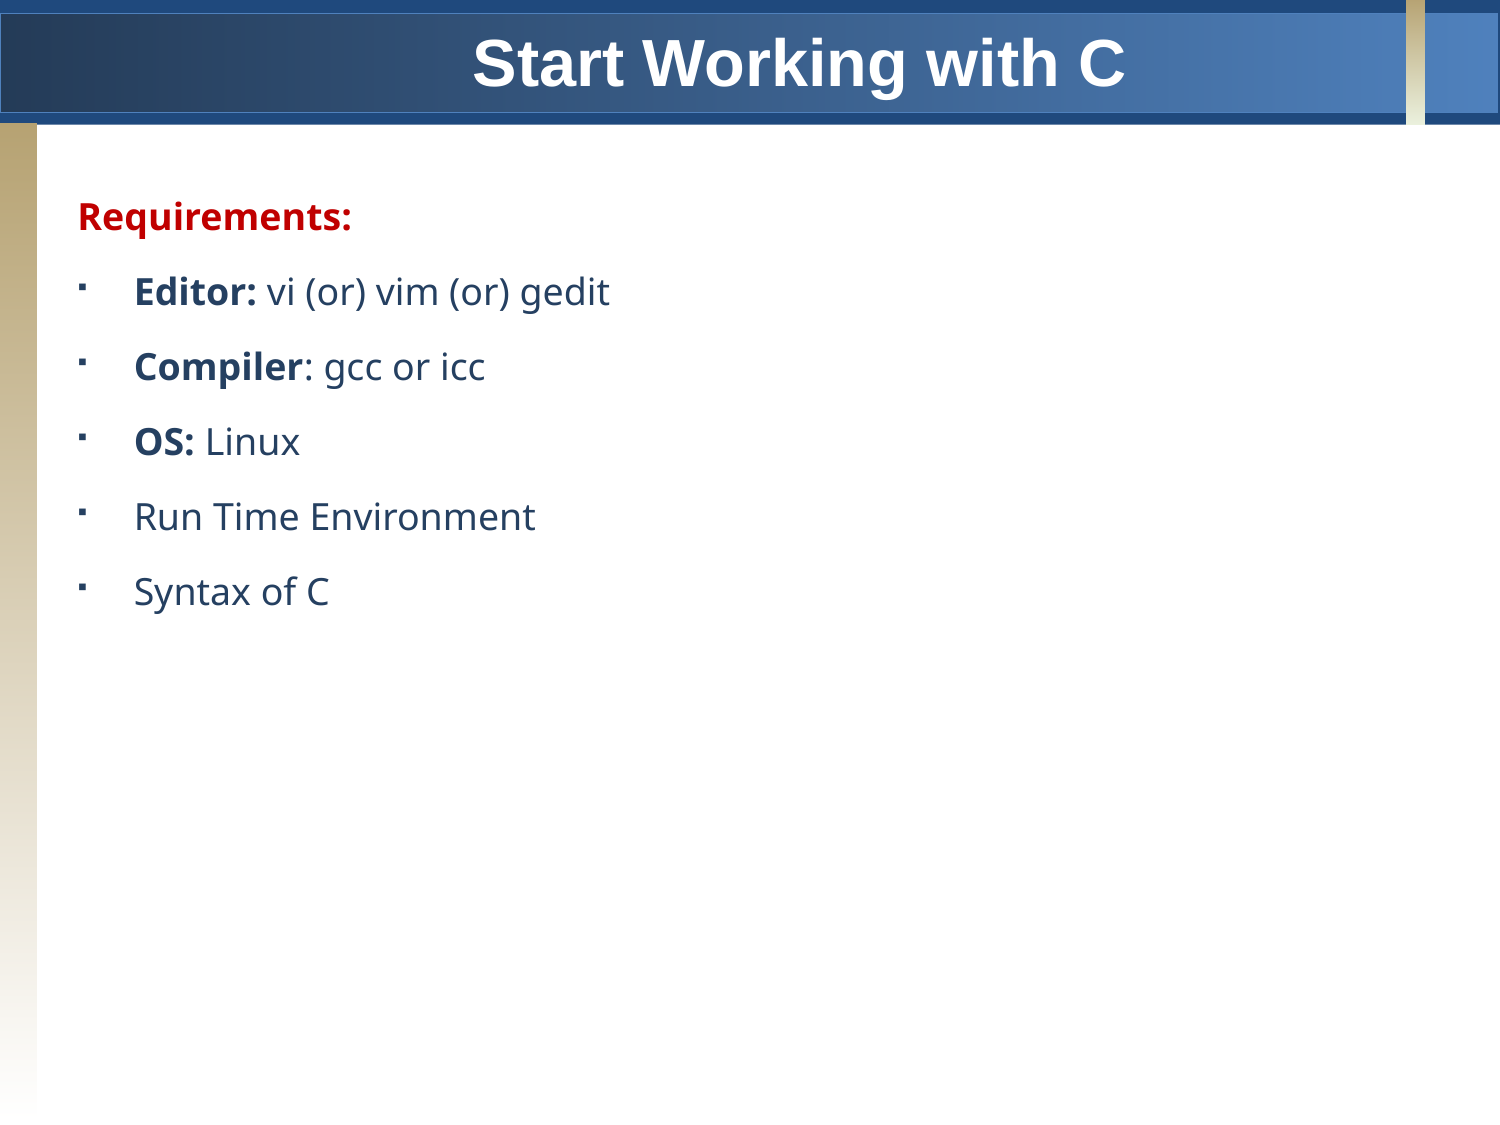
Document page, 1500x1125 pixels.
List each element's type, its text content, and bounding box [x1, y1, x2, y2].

title Start Working with C [237, 12, 1363, 100]
list Requirements: Editor: vi (or) vim (or) gedit Compiler: gcc or icc OS: Linux Run Time Environment Syntax of C [62, 162, 1463, 987]
